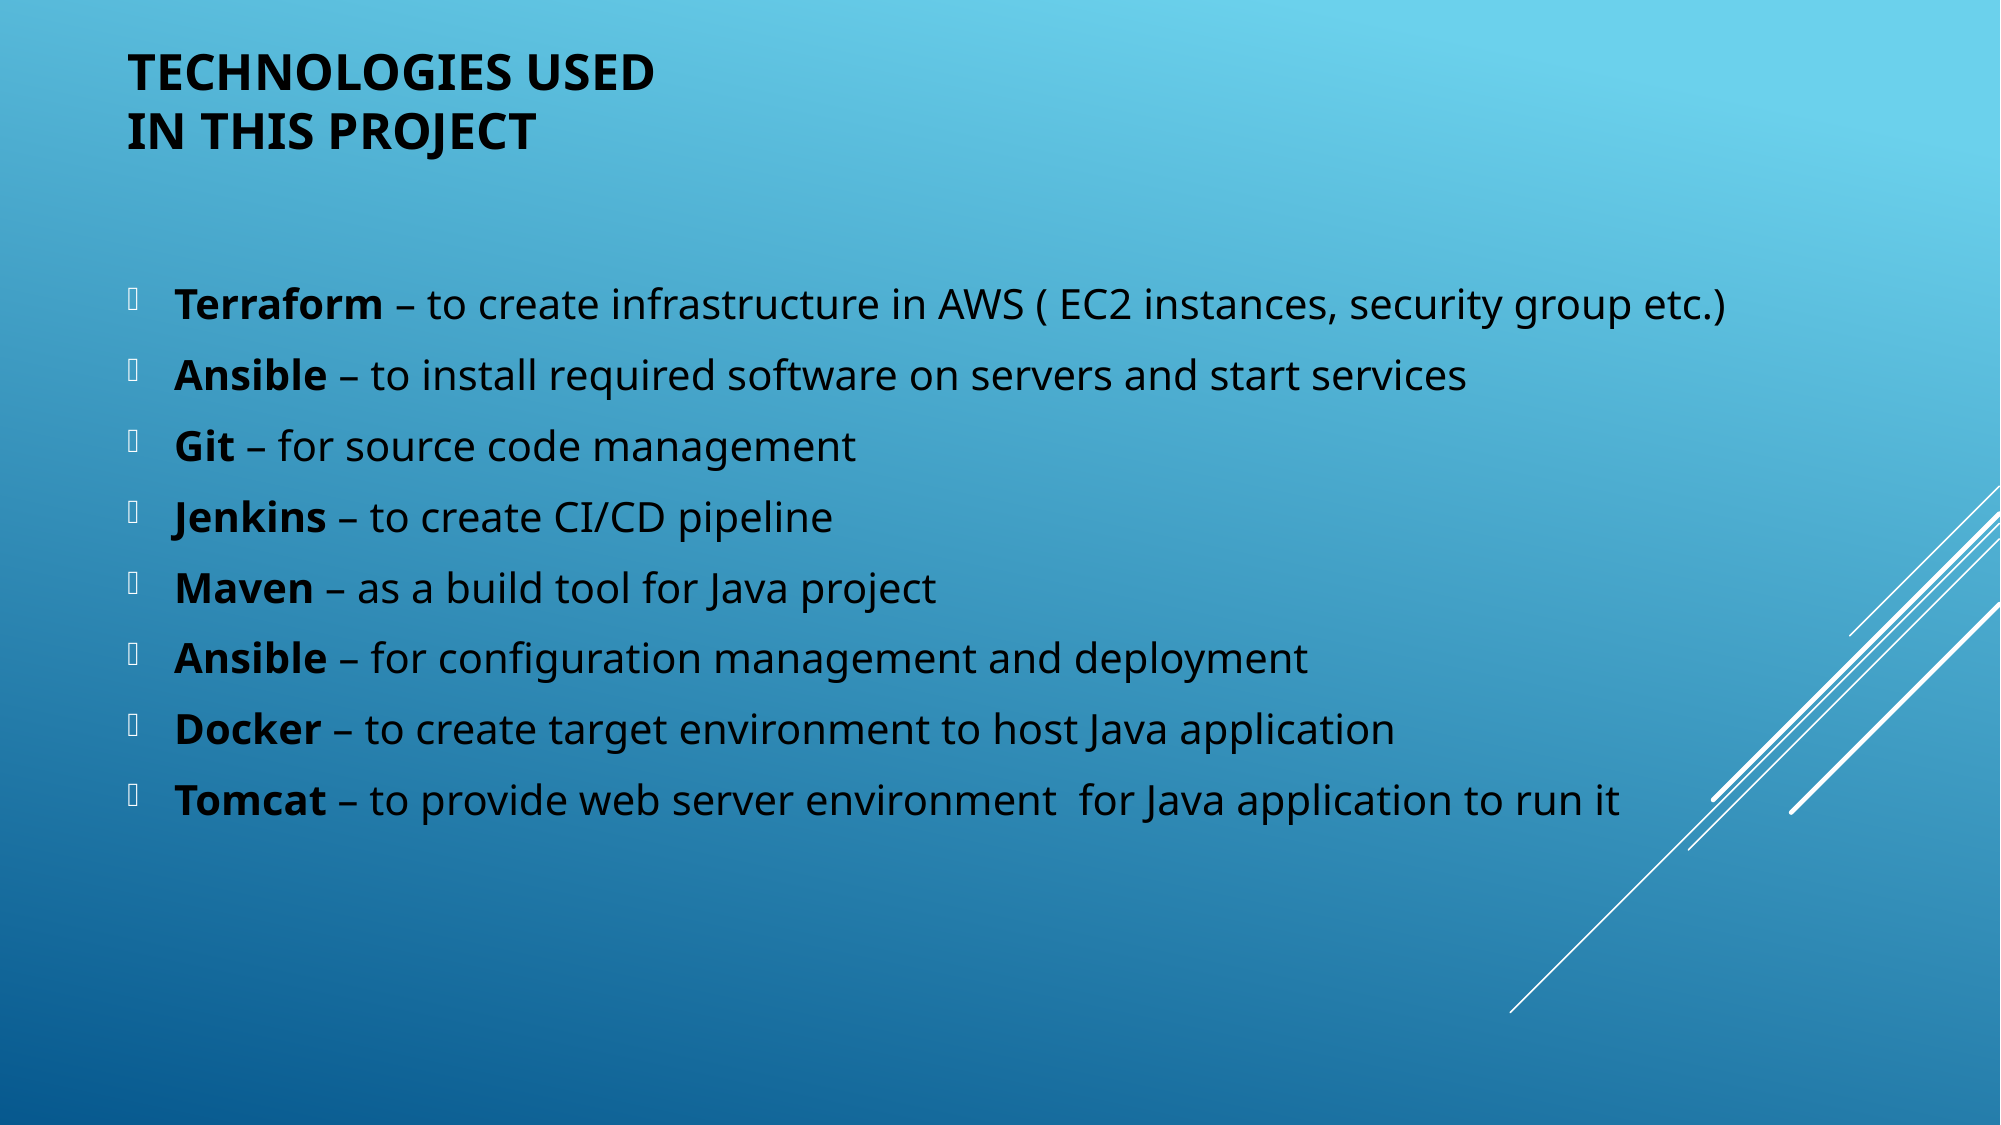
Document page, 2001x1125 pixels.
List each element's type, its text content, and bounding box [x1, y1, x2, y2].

title technologies used in this project [112, 29, 713, 167]
list Terraform – to create infrastructure in AWS ( EC2 instances, security group etc.) Ansible – to install required software on servers and start services Git – for source code management Jenkins – to create CI/CD pipeline Maven – as a build tool for Java project Ansible – for configuration management and deployment Docker – to create target environment to host Java application Tomcat – to provide web server environment for Java application to run it [112, 167, 1888, 1077]
